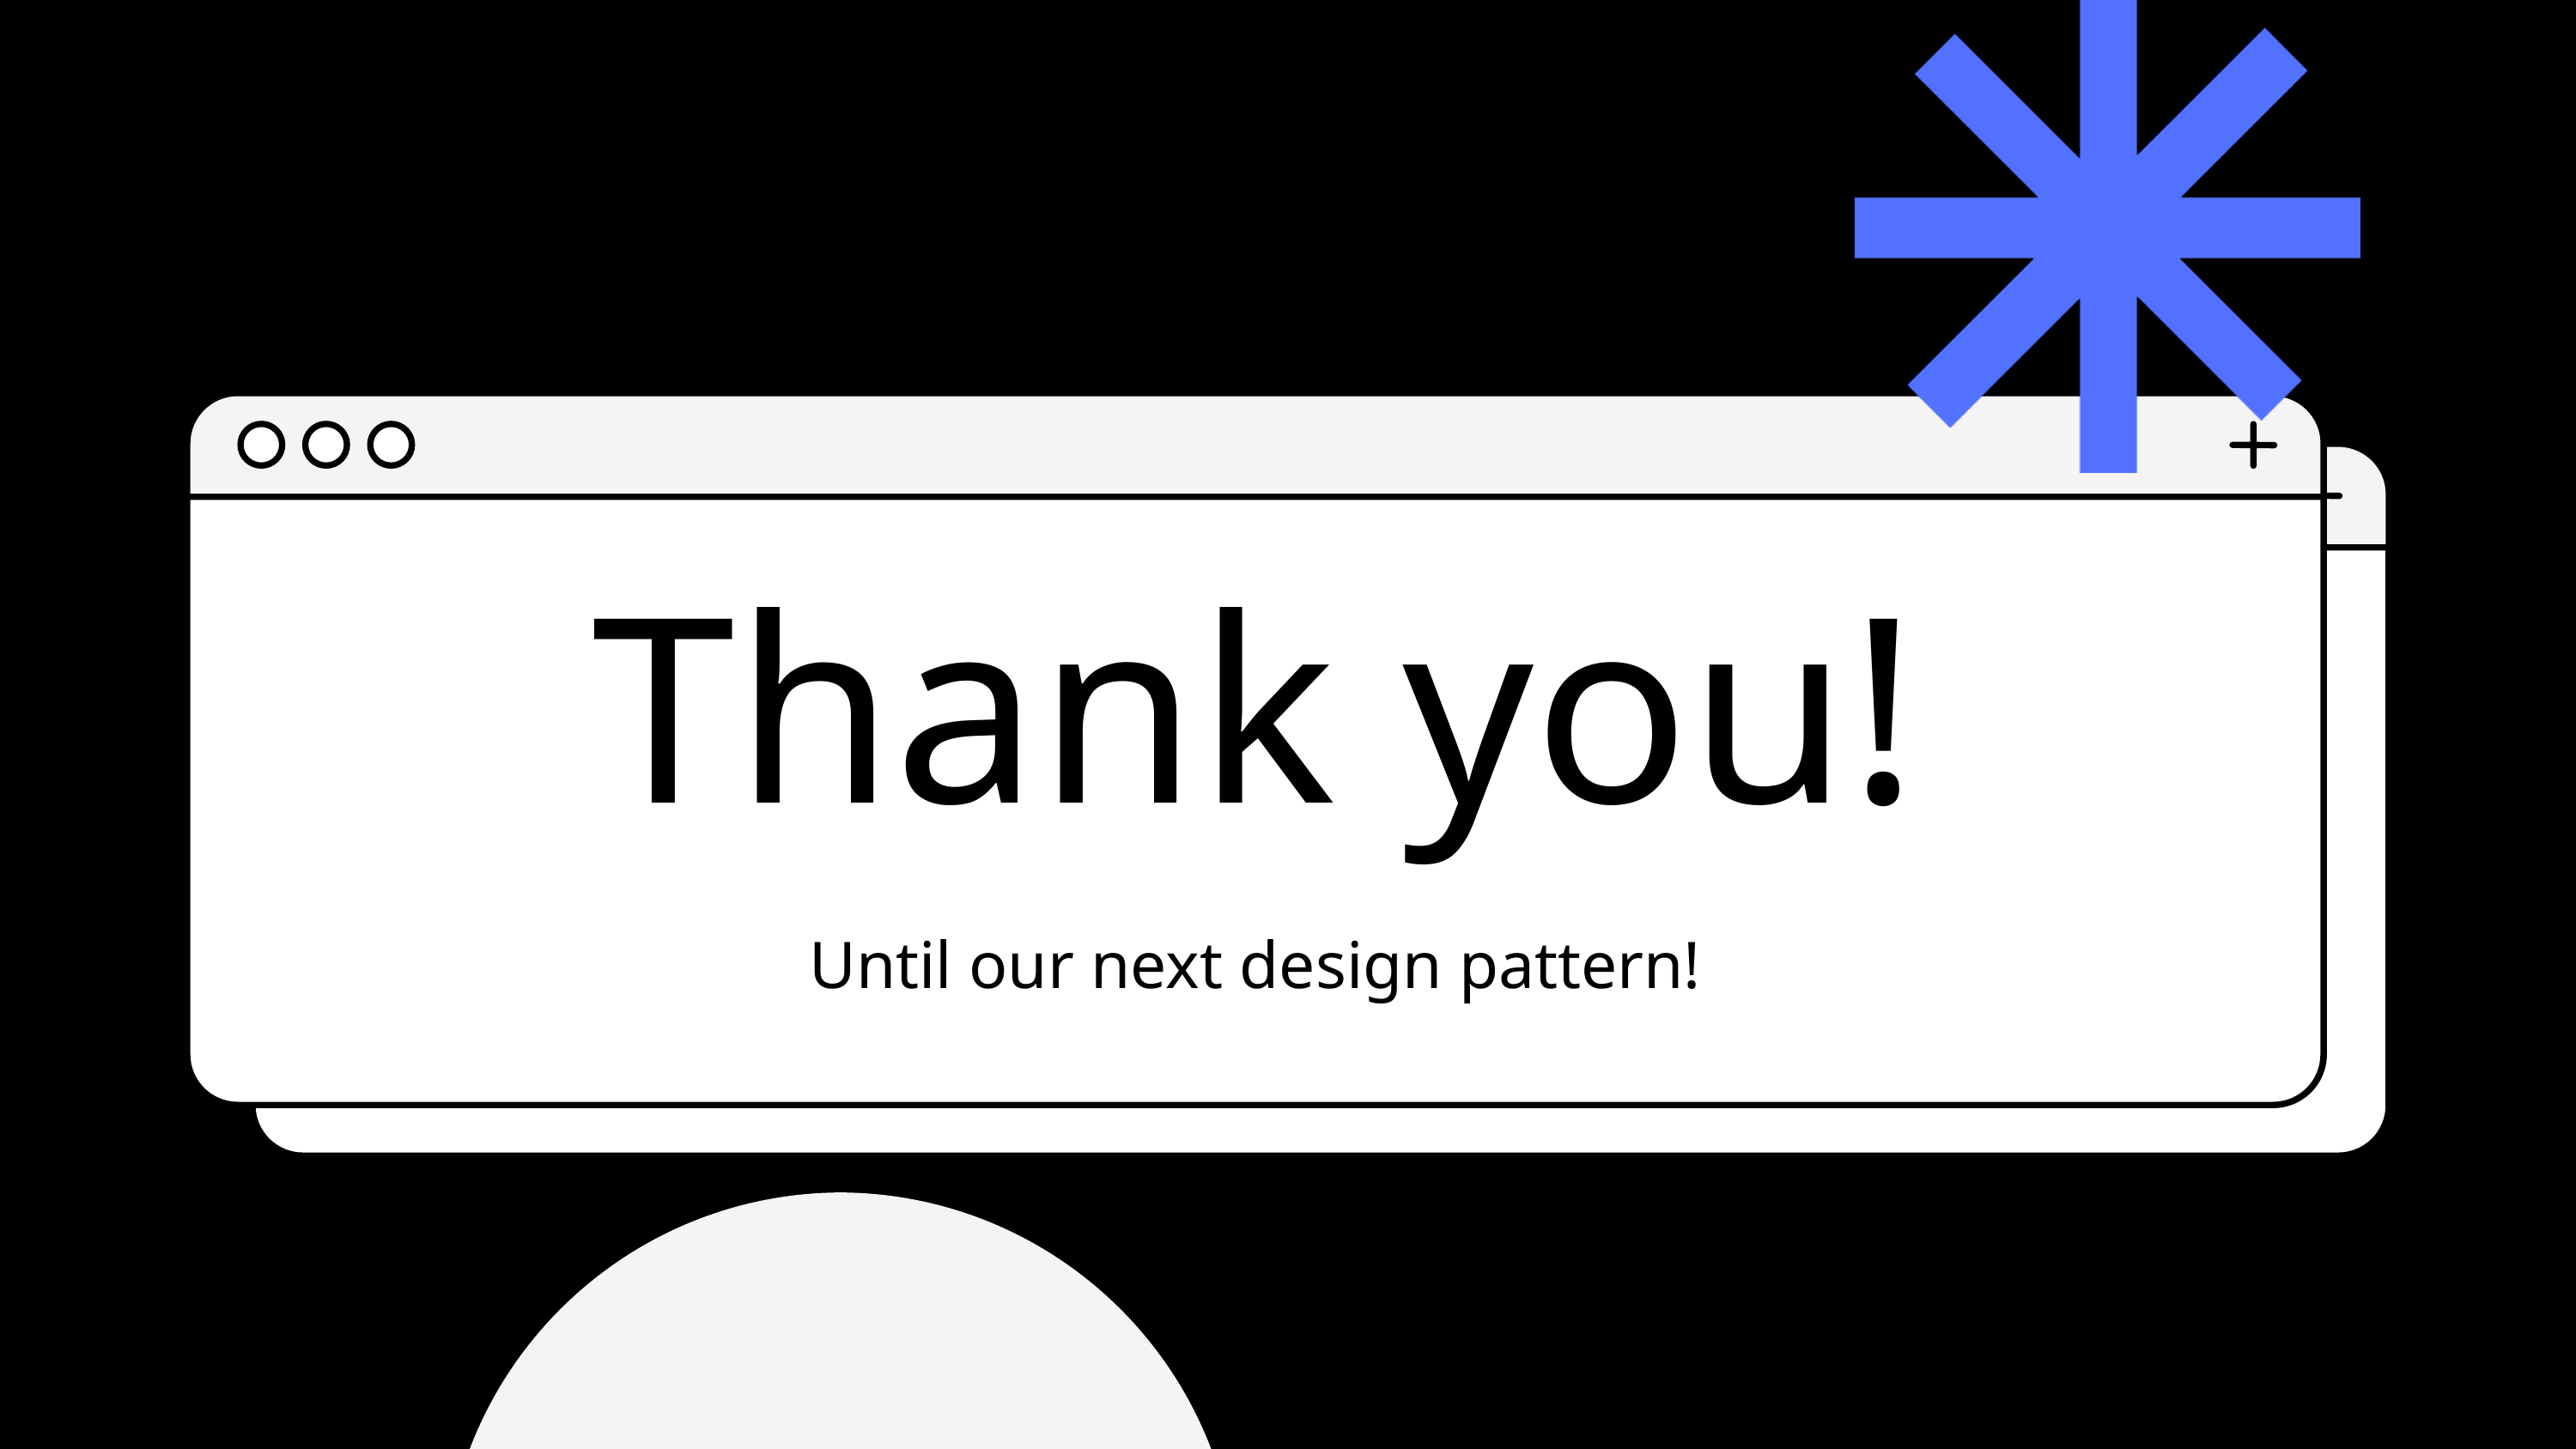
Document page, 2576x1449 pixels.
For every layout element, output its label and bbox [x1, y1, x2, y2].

text_box [265, 568, 2245, 997]
text_box [441, 1191, 1240, 1449]
picture [1854, 0, 2360, 473]
text_box [184, 389, 2392, 1160]
